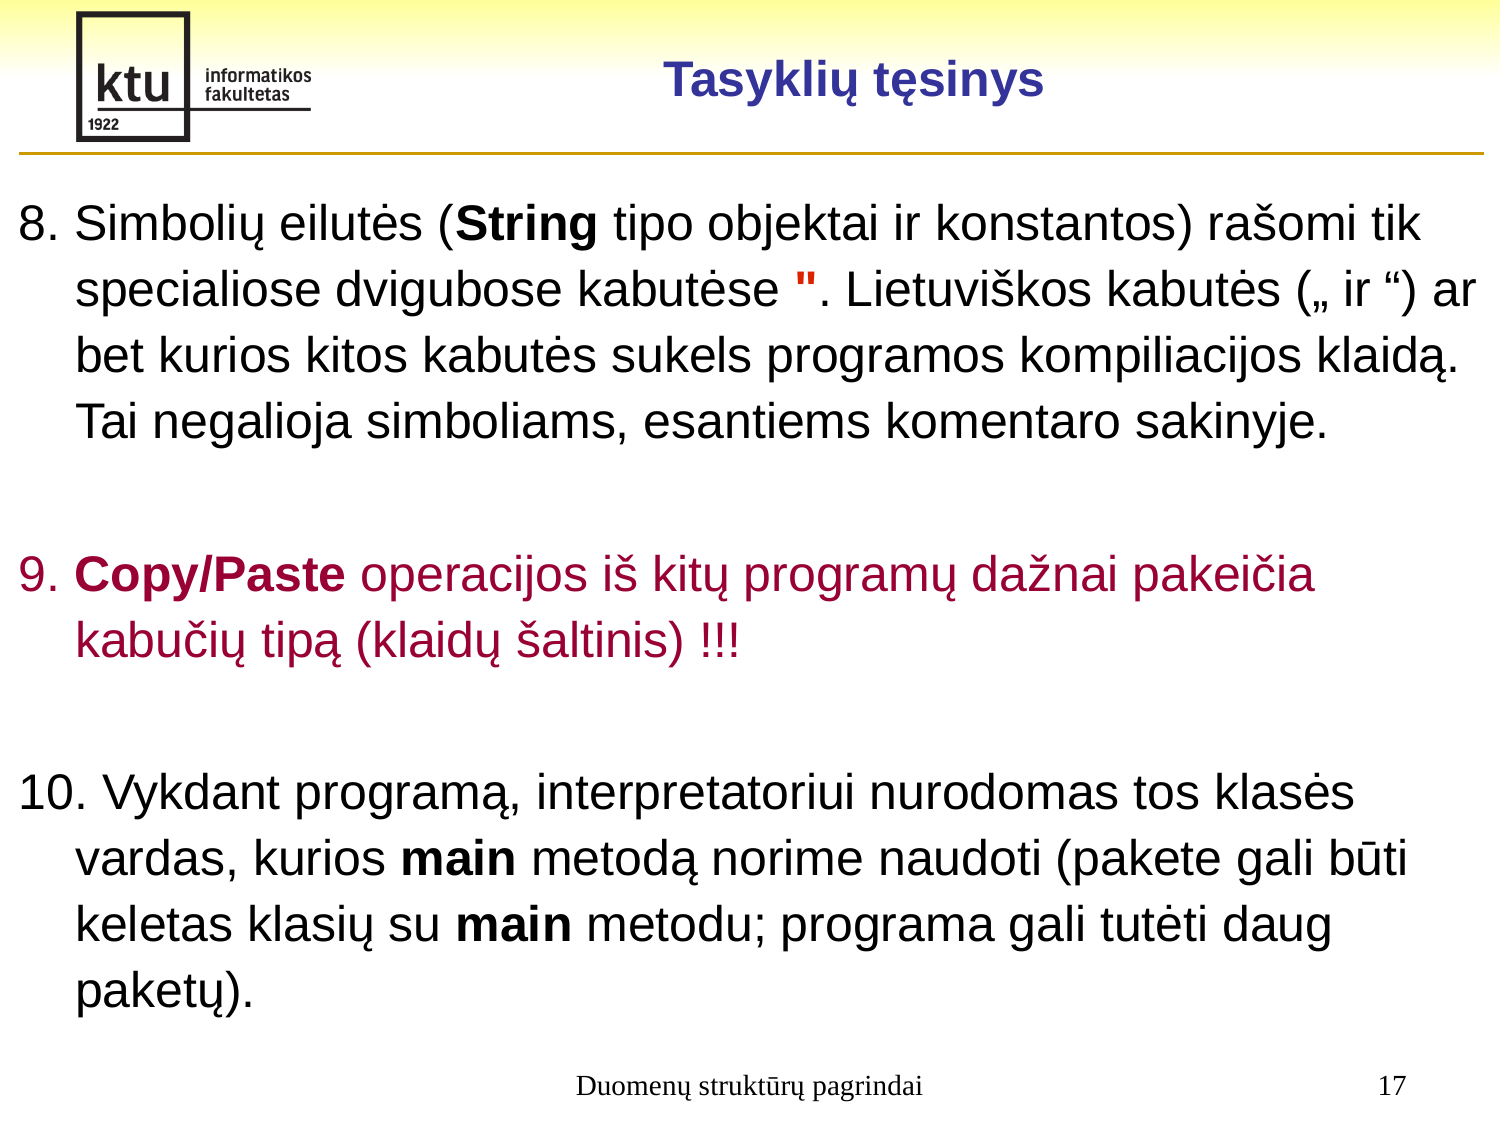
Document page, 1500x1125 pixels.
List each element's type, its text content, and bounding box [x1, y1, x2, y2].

picture [64, 0, 392, 153]
list 8. Simbolių eilutės (String tipo objektai ir konstantos) rašomi tik specialiose dvigubose kabutėse ". Lietuviškos kabutės („ ir “) ar bet kurios kitos kabutės sukels programos kompiliacijos klaidą. Tai negalioja simboliams, esantiems komentaro sakinyje. 9. Copy/Paste operacijos iš kitų programų dažnai pakeičia kabučių tipą (klaidų šaltinis) !!! 10. Vykdant programą, interpretatoriui nurodomas tos klasės vardas, kurios main metodą norime naudoti (pakete gali būti keletas klasių su main metodu; programa gali tutėti daug paketų). [19, 184, 1484, 1037]
footer Duomenų struktūrų pagrindai [512, 1058, 985, 1100]
slide_number 17 [1074, 1058, 1422, 1100]
title Tasyklių tęsinys [396, 31, 1338, 123]
